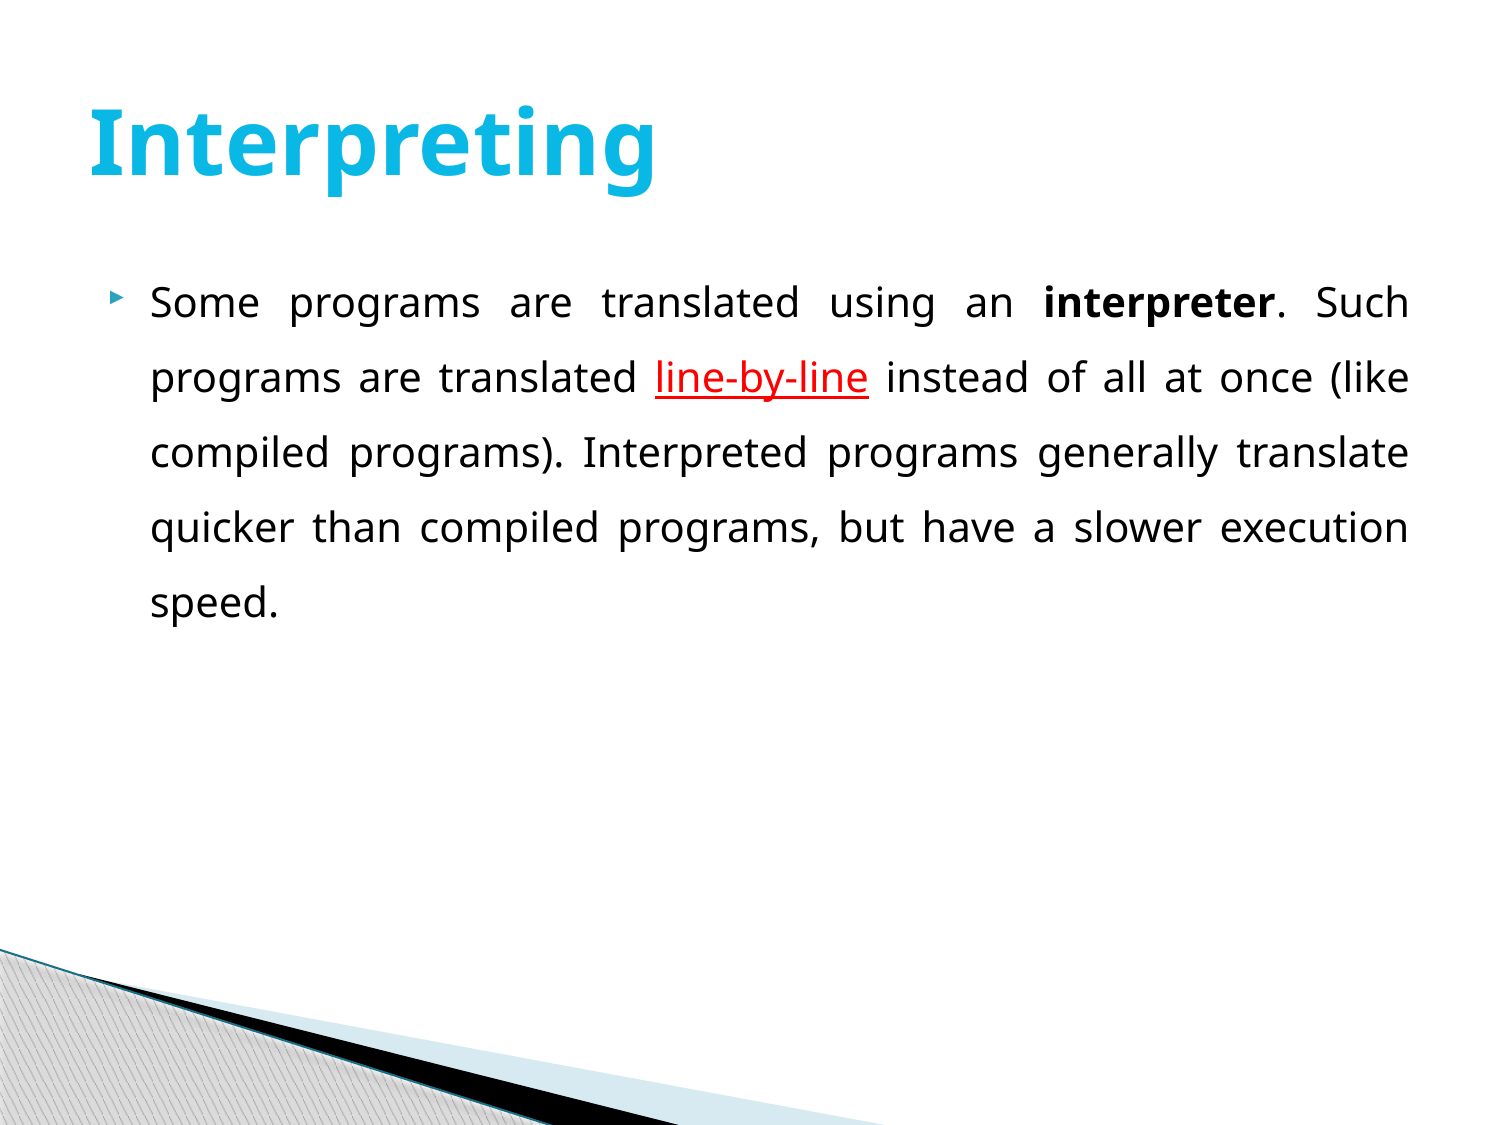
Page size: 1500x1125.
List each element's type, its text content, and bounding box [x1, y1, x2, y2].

title Interpreting [75, 45, 1425, 233]
list Some programs are translated using an interpreter. Such programs are translated line-by-line instead of all at once (like compiled programs). Interpreted programs generally translate quicker than compiled programs, but have a slower execution speed. [75, 243, 1425, 986]
